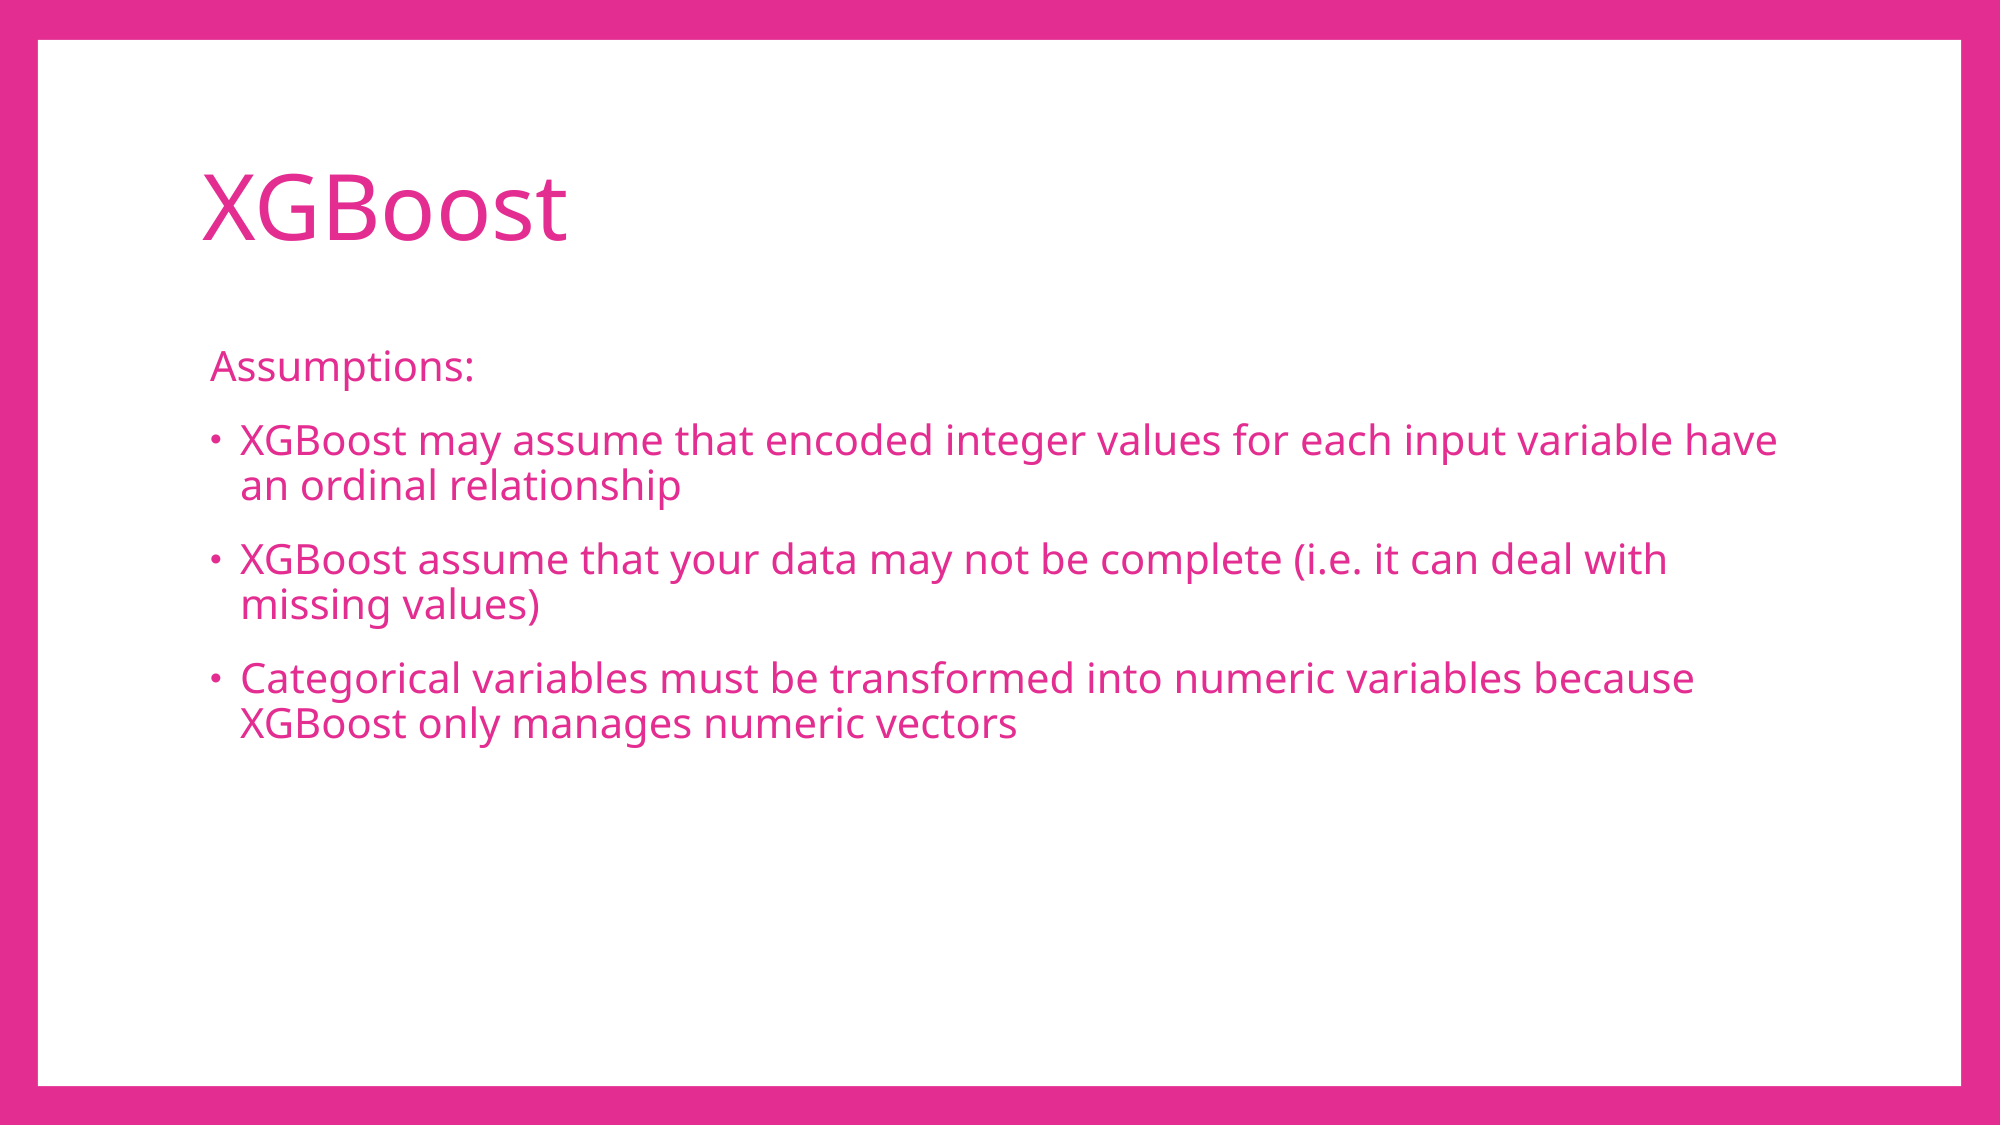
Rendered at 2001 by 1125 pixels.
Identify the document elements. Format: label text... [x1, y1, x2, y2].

title XGBoost [187, 99, 1808, 323]
list Assumptions: XGBoost may assume that encoded integer values for each input variable have an ordinal relationship XGBoost assume that your data may not be complete (i.e. it can deal with missing values) Categorical variables must be transformed into numeric variables because XGBoost only manages numeric vectors [187, 337, 1808, 1000]
